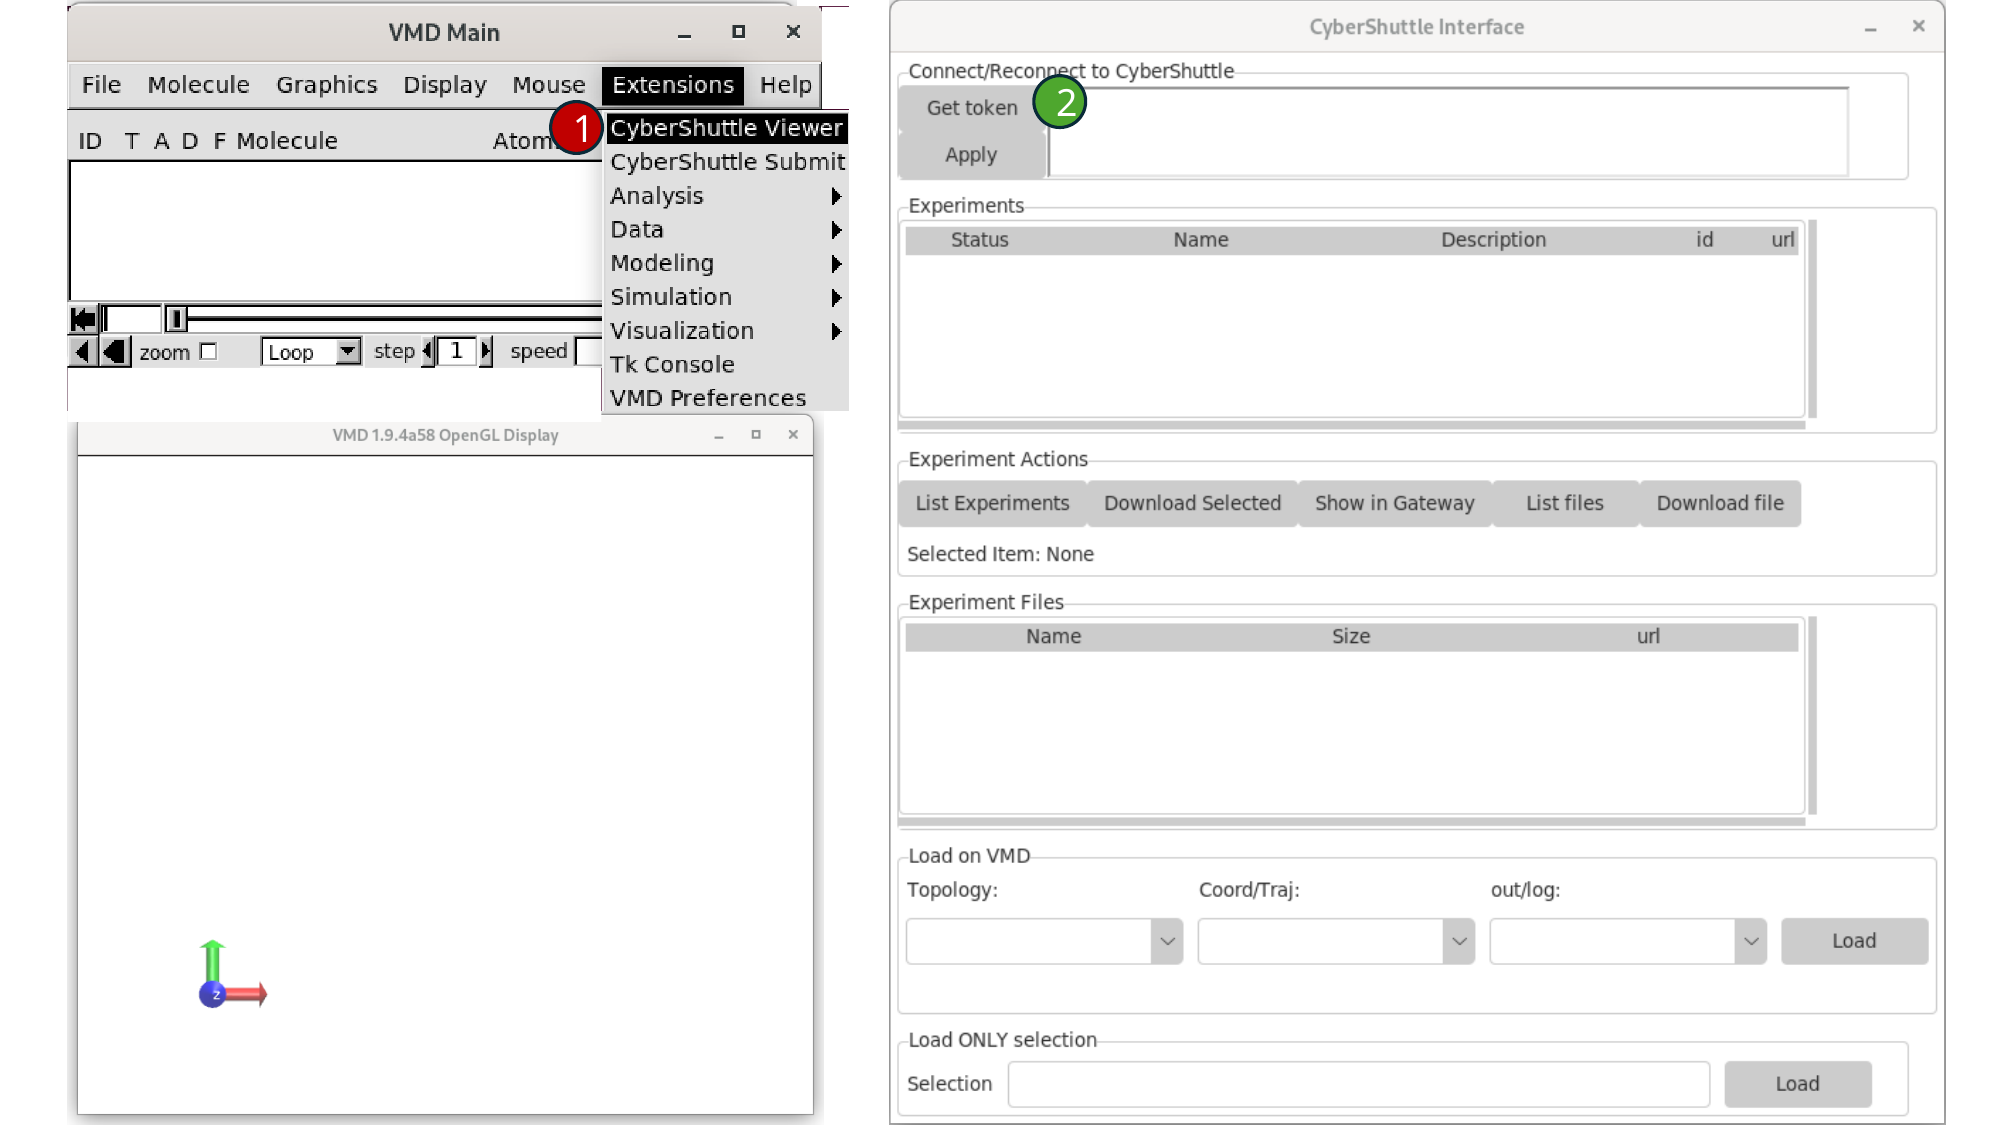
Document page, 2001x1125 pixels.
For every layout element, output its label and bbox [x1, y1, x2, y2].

picture [66, 423, 824, 1125]
picture [66, 0, 798, 6]
text_box [66, 6, 852, 423]
picture [889, 0, 1946, 1125]
